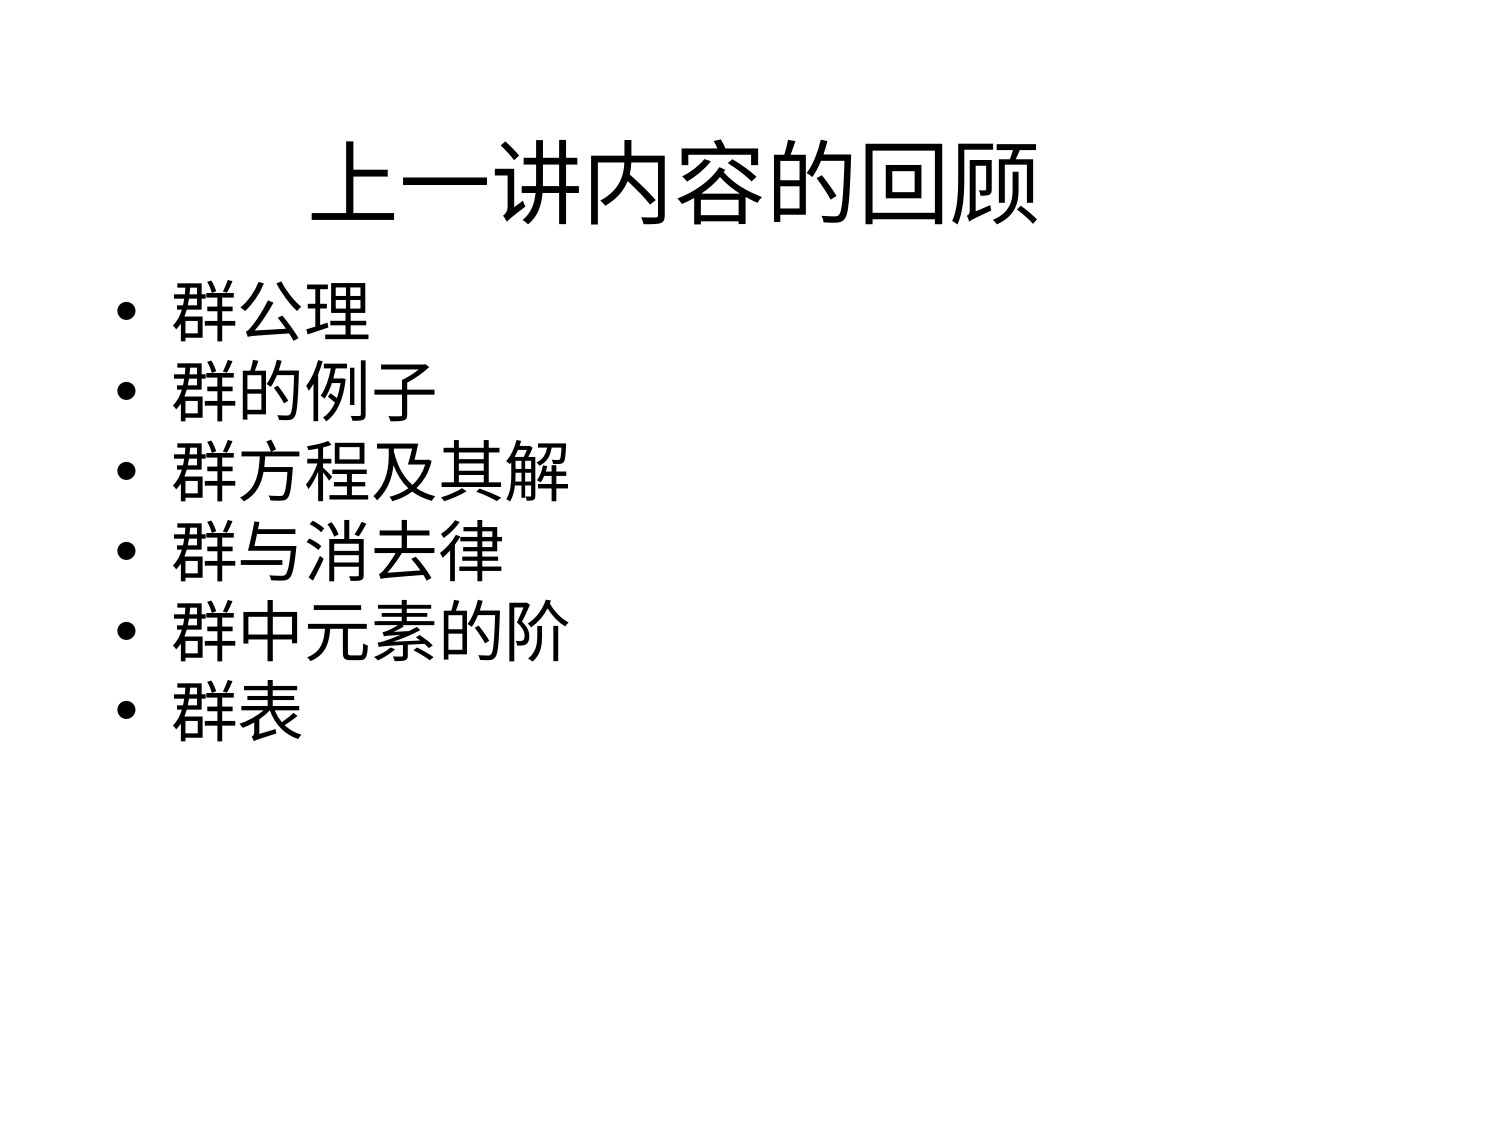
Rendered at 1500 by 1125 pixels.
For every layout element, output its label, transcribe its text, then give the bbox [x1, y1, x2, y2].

title 上一讲内容的回顾 [37, 87, 1313, 275]
list 群公理 群的例子 群方程及其解 群与消去律 群中元素的阶 群表 [99, 262, 1375, 938]
